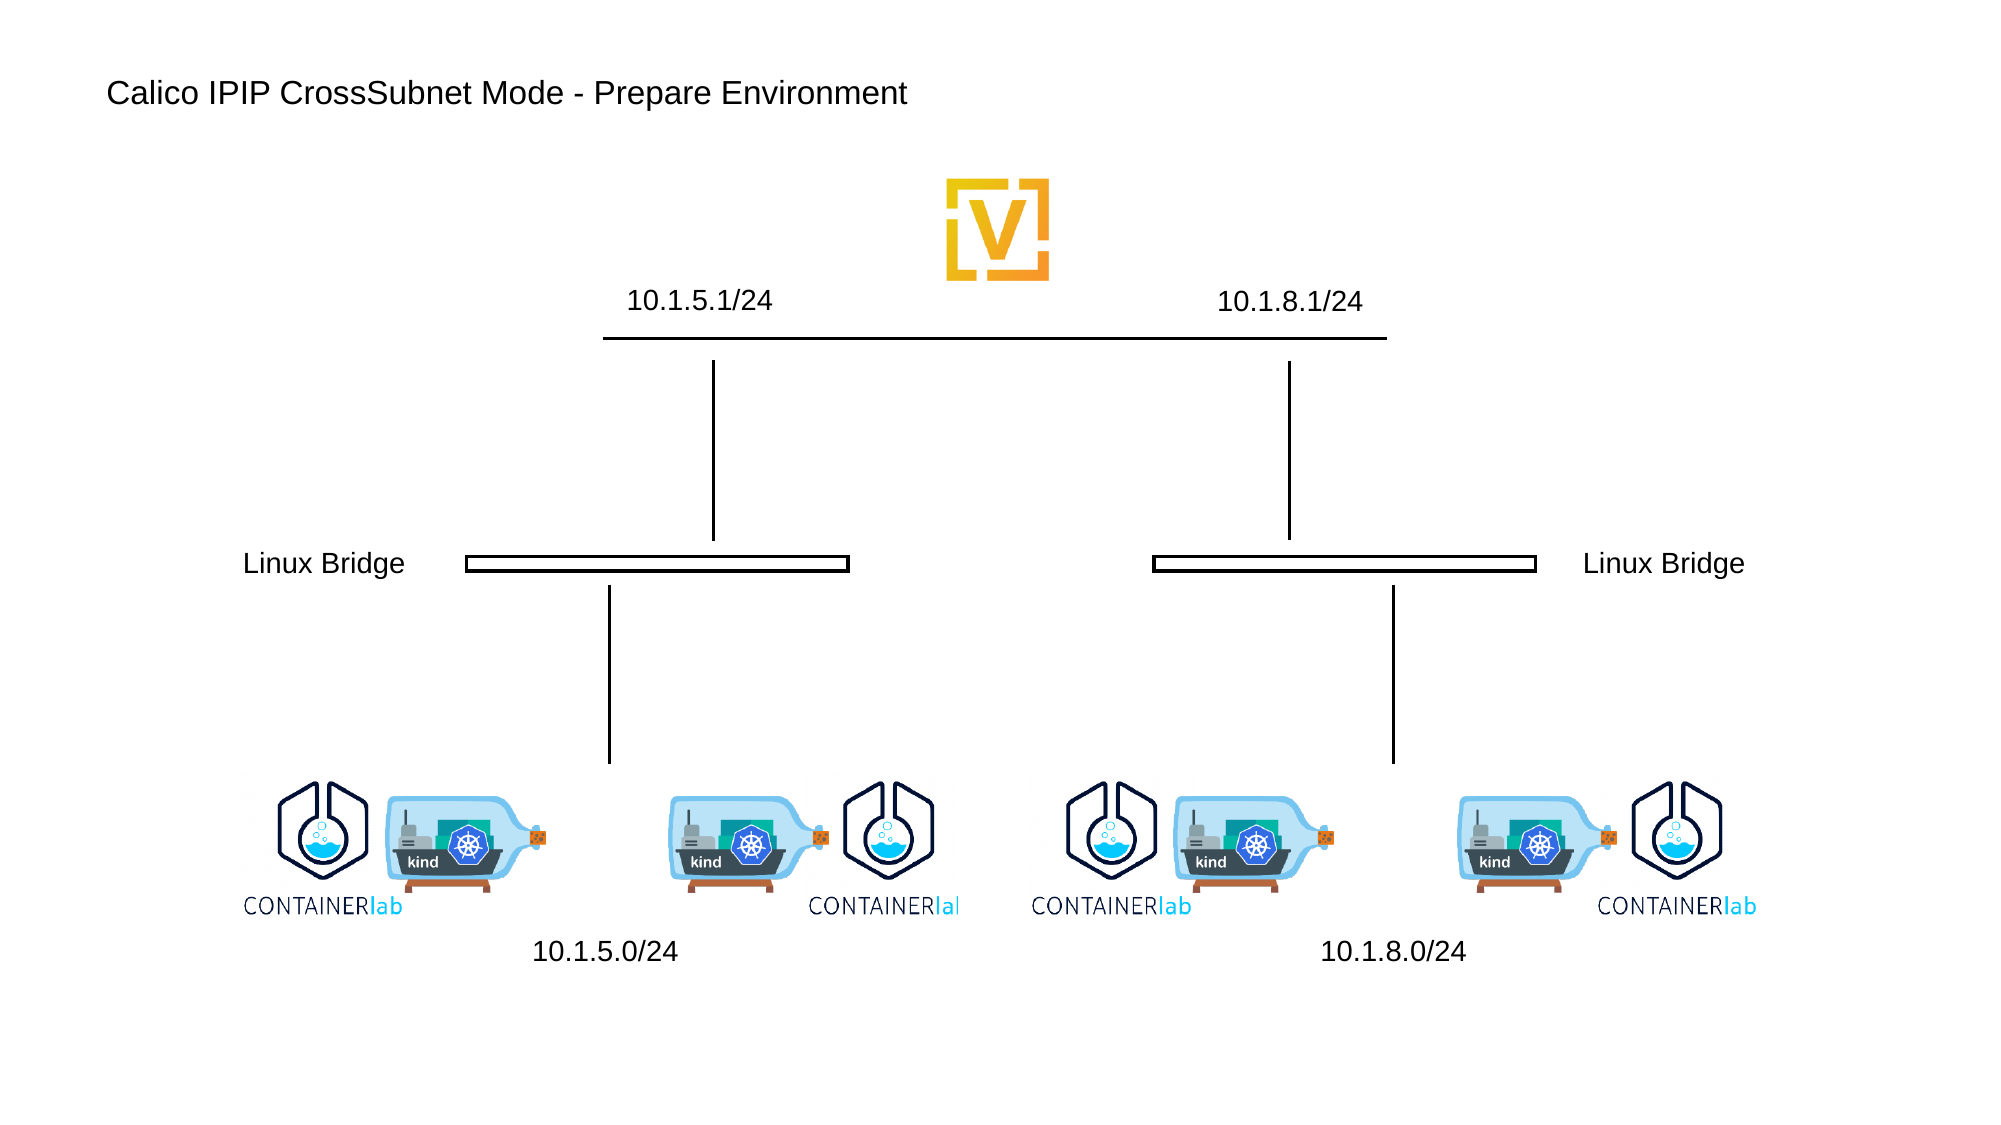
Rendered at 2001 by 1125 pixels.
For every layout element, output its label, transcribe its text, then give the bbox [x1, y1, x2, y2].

text_box 10.1.5.1/24 [603, 274, 797, 325]
text_box 10.1.8.0/24 [1296, 924, 1491, 975]
picture [668, 764, 1334, 925]
text_box [1153, 556, 1536, 572]
text_box Calico IPIP CrossSubnet Mode - Prepare Environment [91, 64, 924, 119]
picture [1457, 764, 1829, 925]
text_box Linux Bridge [208, 536, 440, 587]
text_box 10.1.8.1/24 [1193, 274, 1388, 325]
text_box [466, 556, 849, 572]
text_box 10.1.5.0/24 [508, 924, 703, 975]
picture [928, 160, 1067, 299]
picture [170, 764, 546, 925]
text_box Linux Bridge [1549, 537, 1780, 587]
